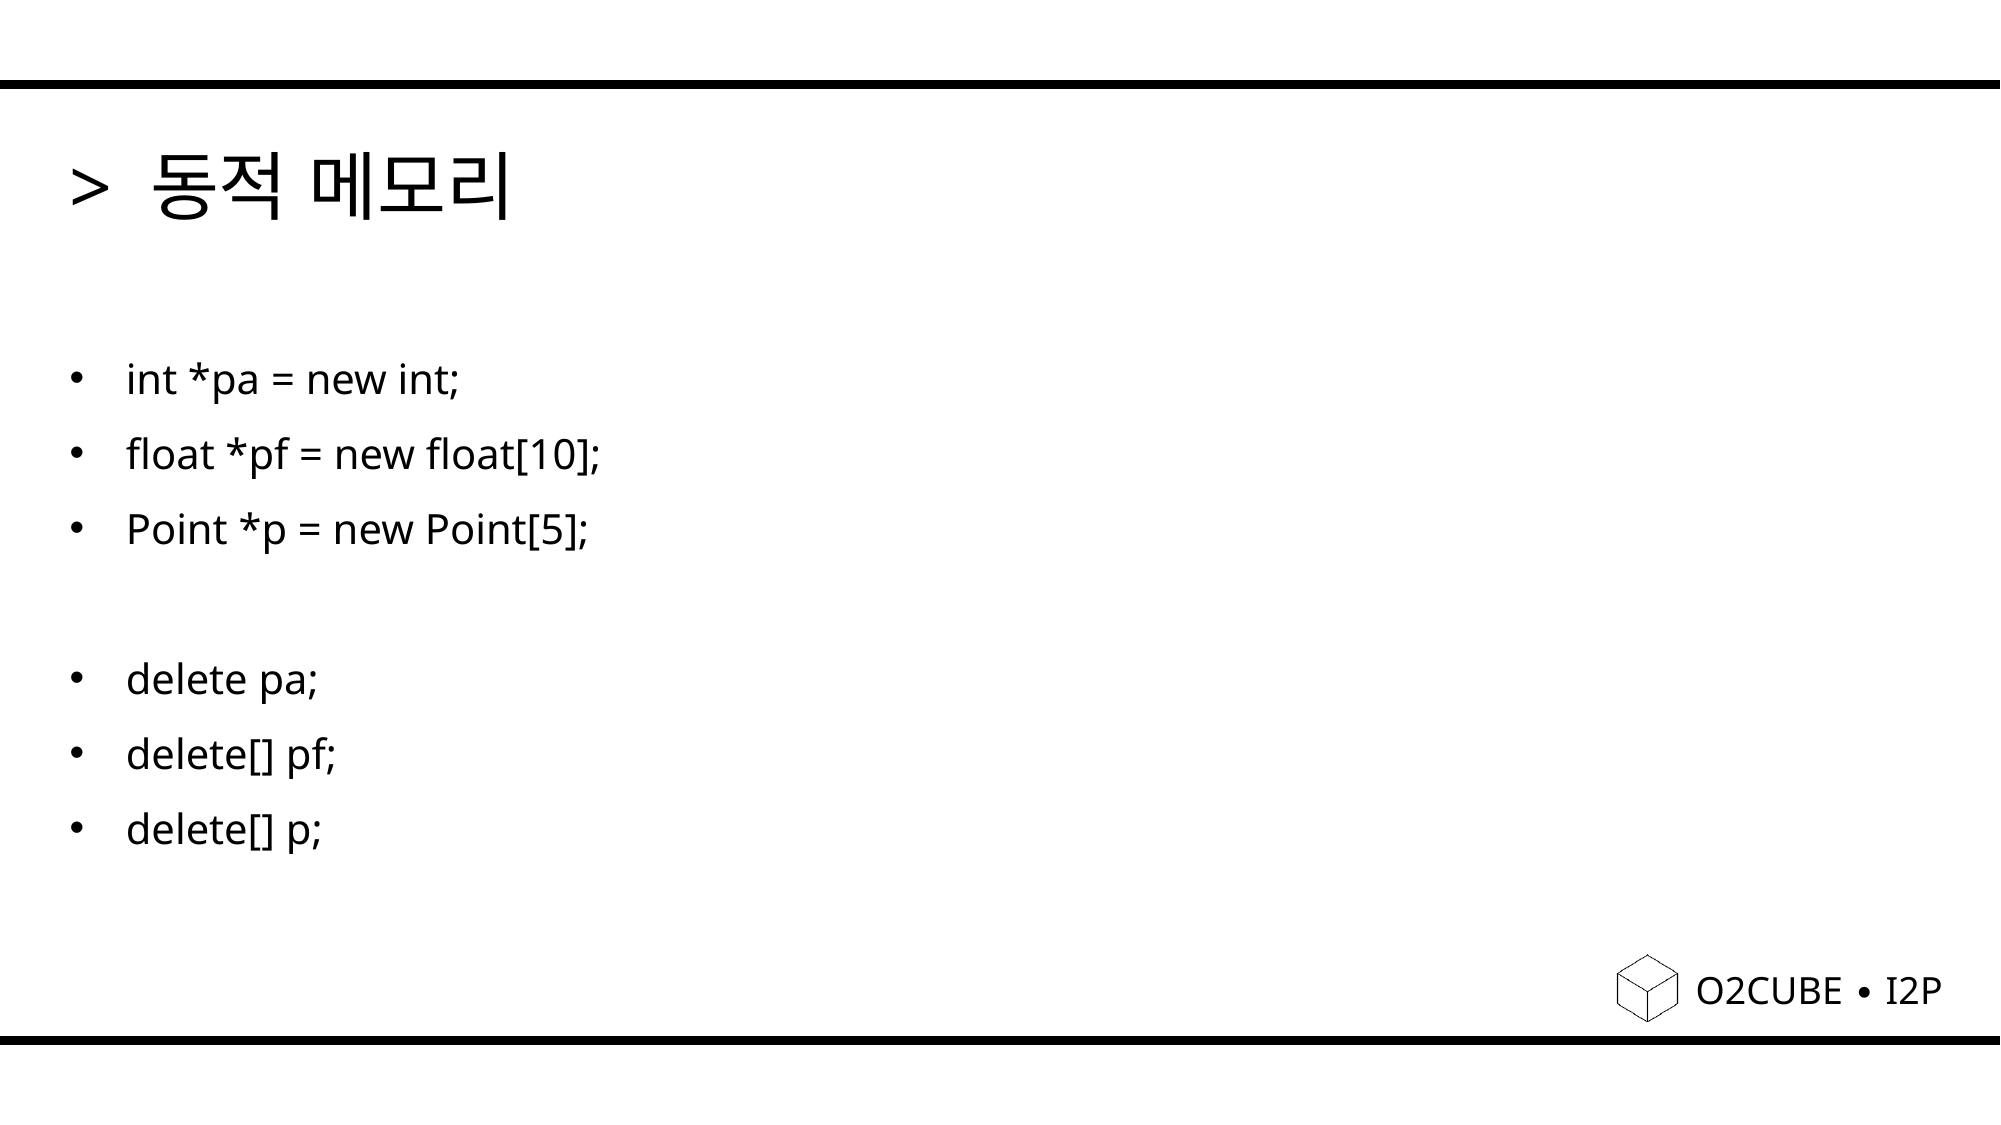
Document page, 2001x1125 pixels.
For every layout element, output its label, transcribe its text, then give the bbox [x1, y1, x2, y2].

text_box int *pa = new int; float *pf = new float[10]; Point *p = new Point[5]; delete pa; delete[] pf; delete[] p; [54, 320, 1965, 807]
text_box O2CUBE ∙ I2P [1681, 959, 1965, 1020]
text_box > 동적 메모리 [54, 132, 781, 237]
picture [1614, 954, 1681, 1022]
text_box [0, 83, 2000, 1042]
